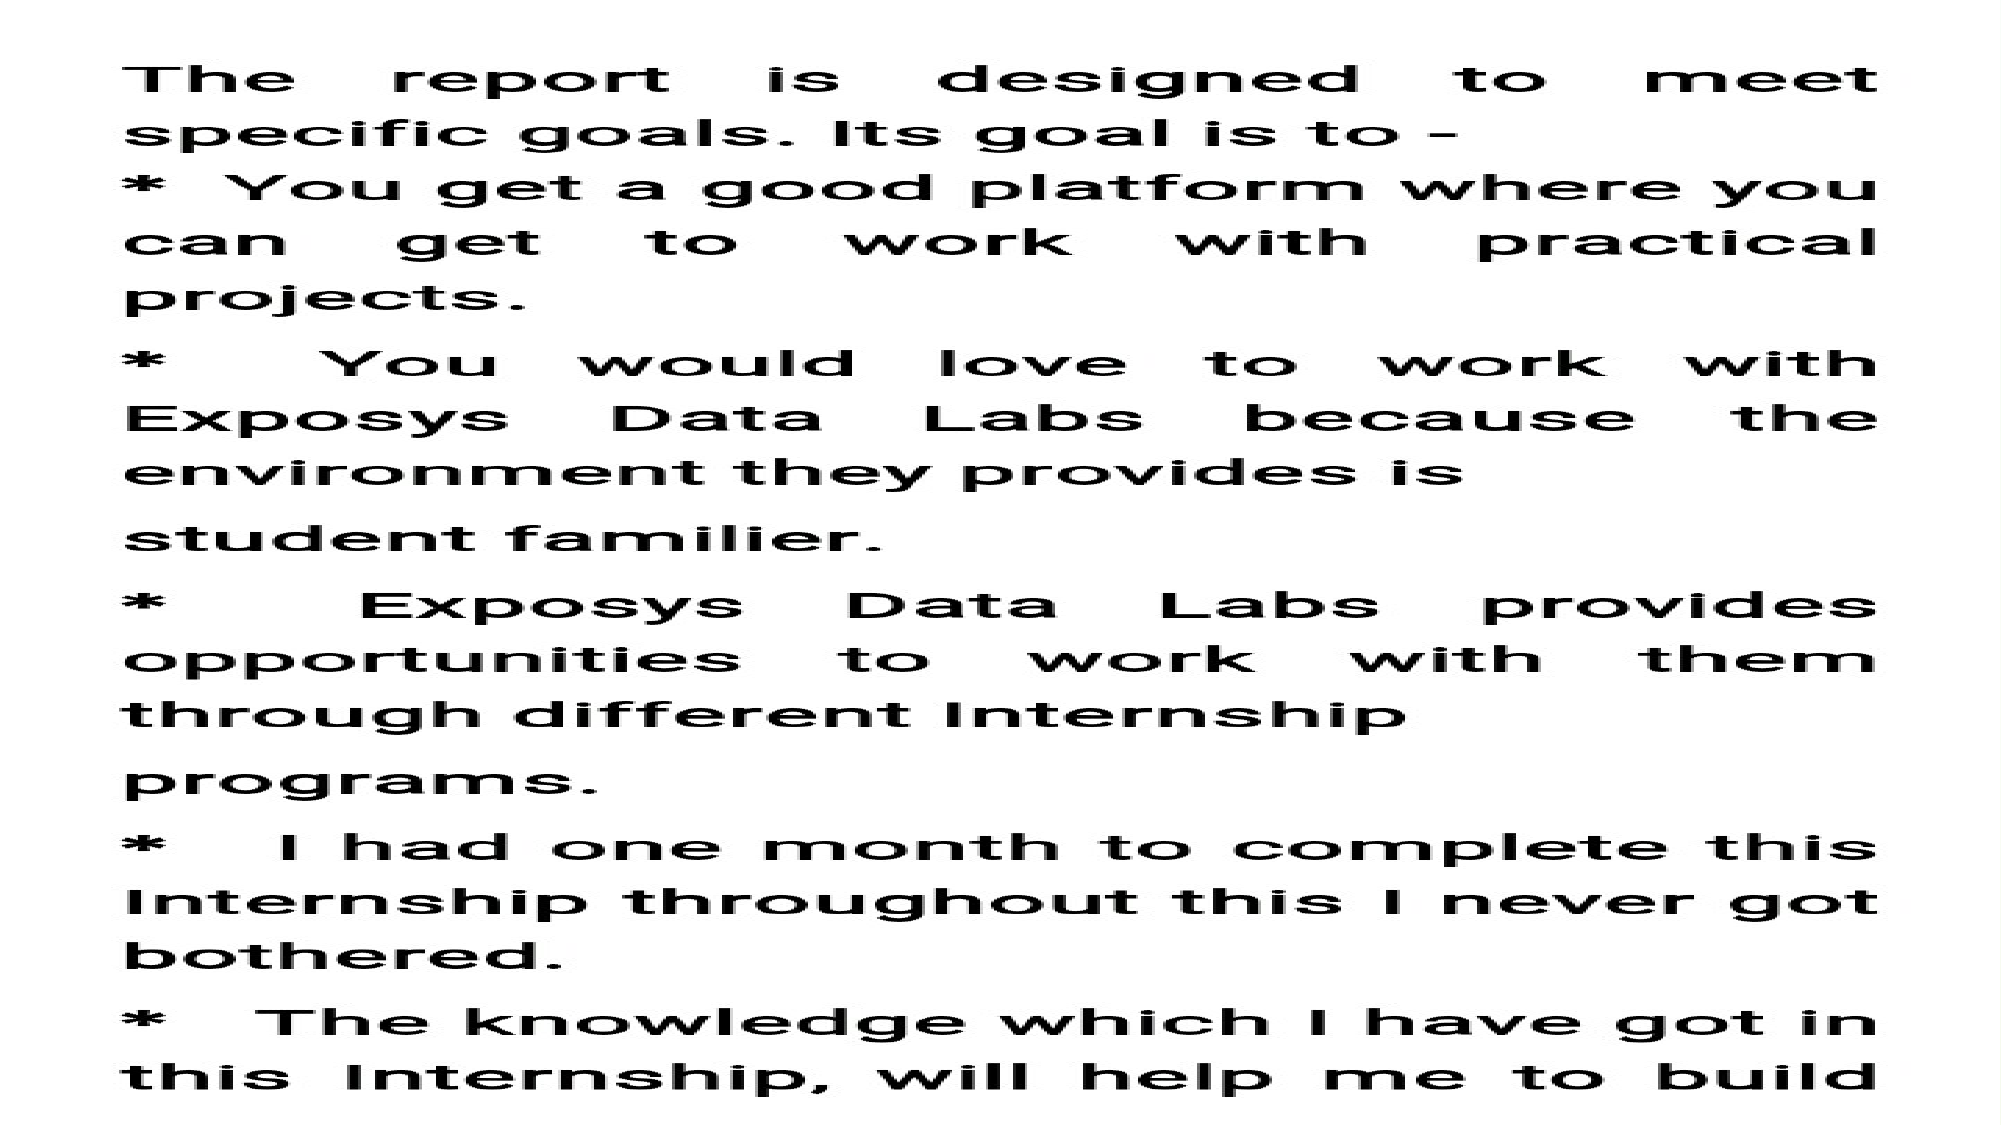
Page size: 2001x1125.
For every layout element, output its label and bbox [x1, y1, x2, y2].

list [0, 0, 2000, 1125]
